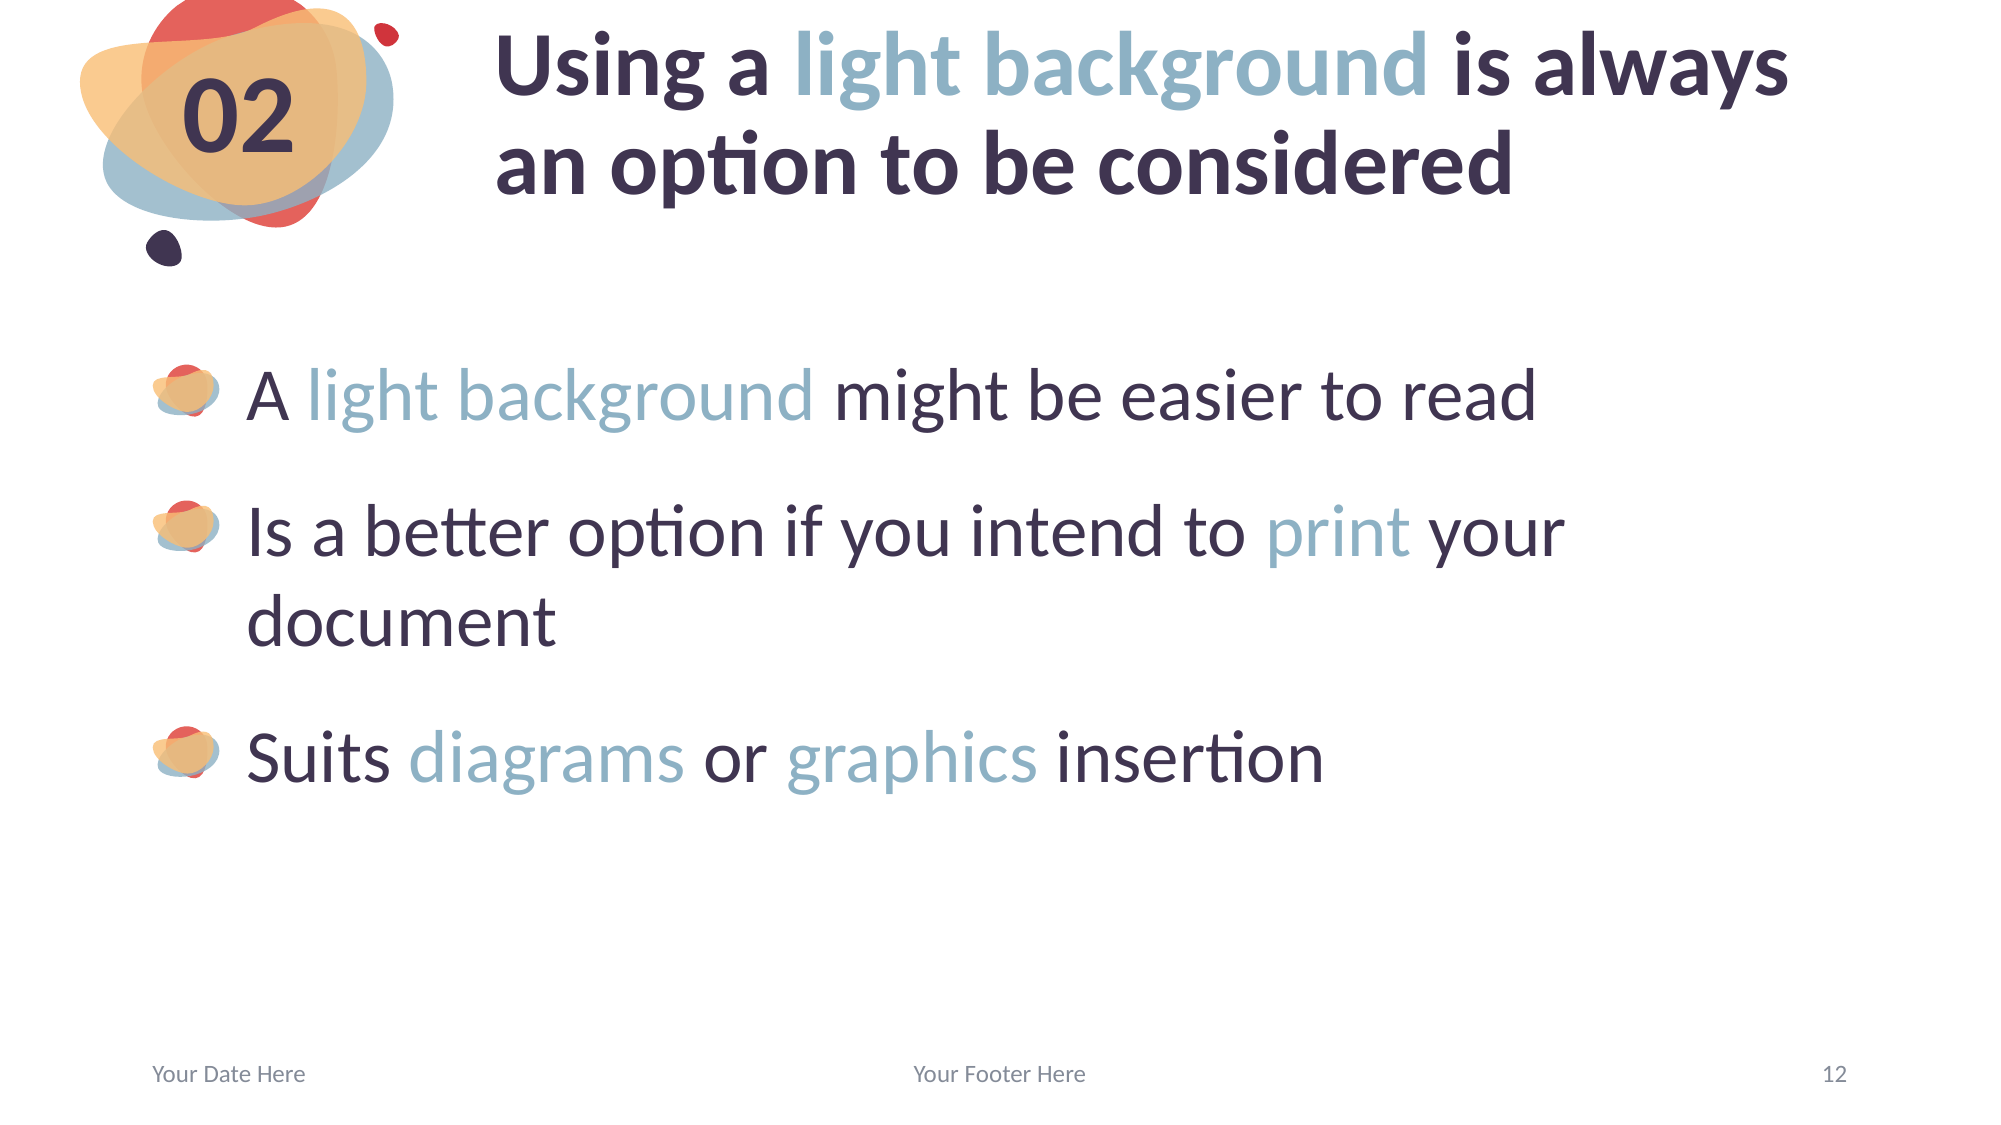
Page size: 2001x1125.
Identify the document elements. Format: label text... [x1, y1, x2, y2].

slide_number Your Date Here [137, 1042, 588, 1103]
slide_number 12 [1412, 1042, 1863, 1103]
title Using a light background is always an option to be considered [479, 22, 1863, 209]
list 02 [144, 23, 335, 209]
list A light background might be easier to read Is a better option if you intend to print your document Suits diagrams or graphics insertion [137, 338, 1863, 1014]
footer Your Footer Here [662, 1042, 1338, 1103]
